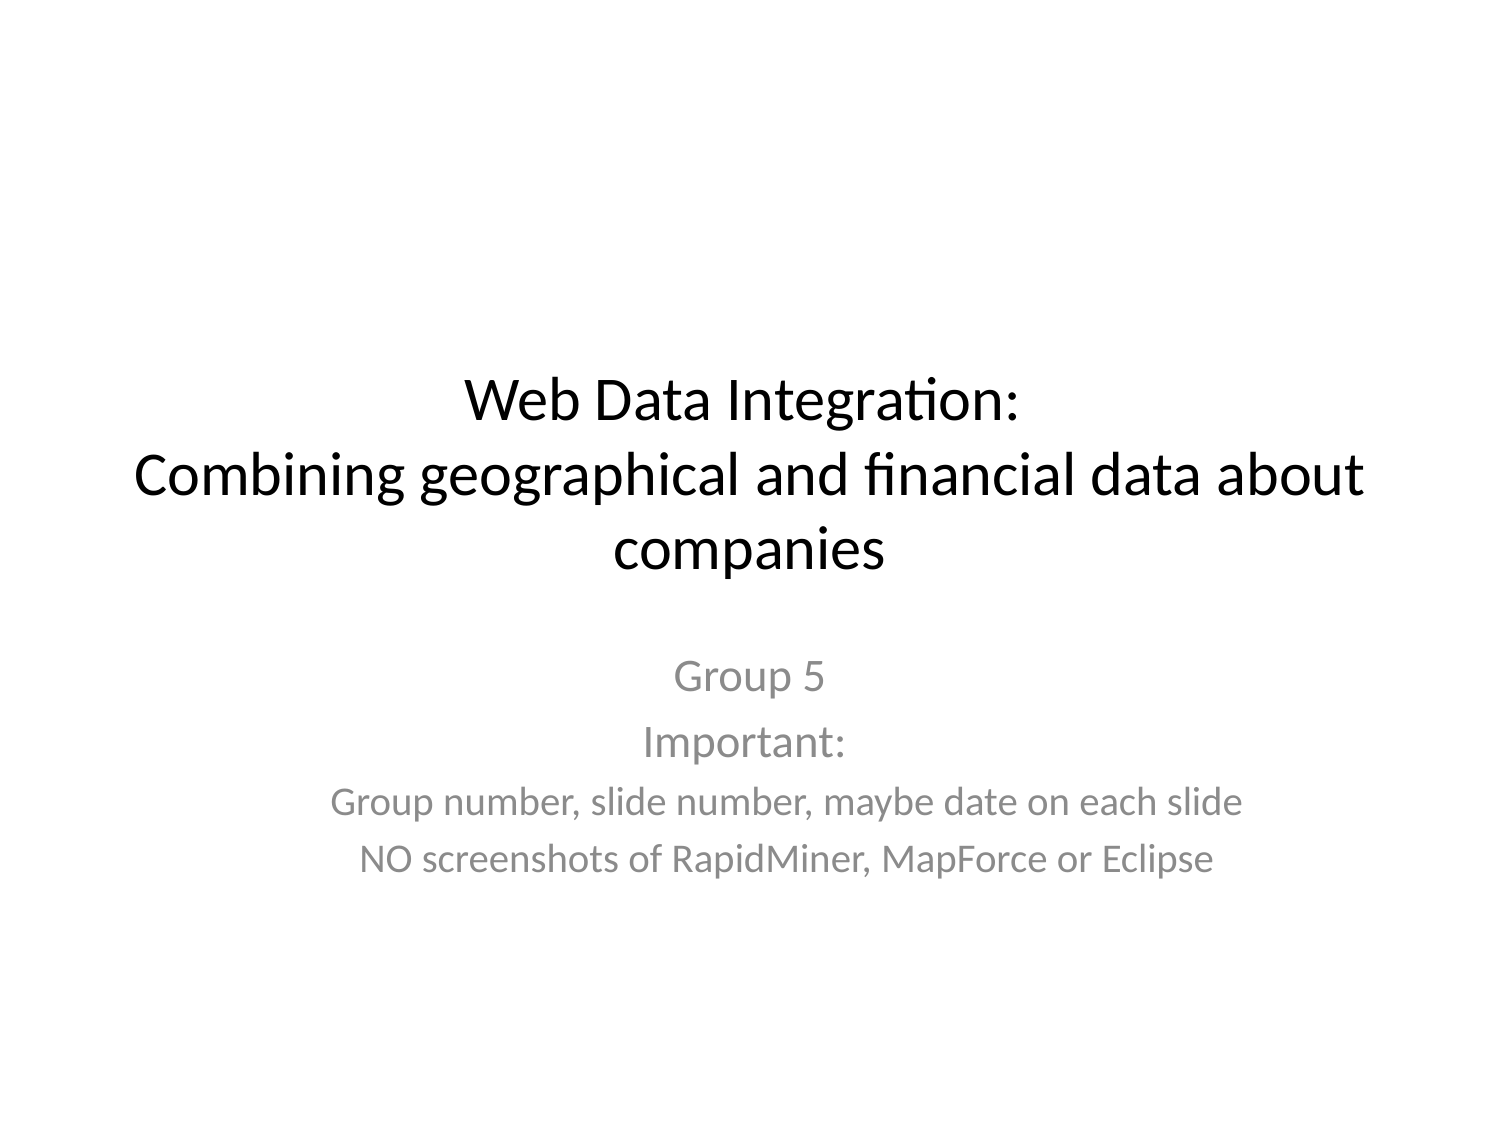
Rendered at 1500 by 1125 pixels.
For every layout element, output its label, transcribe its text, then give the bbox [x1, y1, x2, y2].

title Web Data Integration: Combining geographical and financial data about companies [112, 349, 1388, 591]
subtitle Group 5 Important: Group number, slide number, maybe date on each slide NO screenshots of RapidMiner, MapForce or Eclipse [225, 637, 1275, 925]
